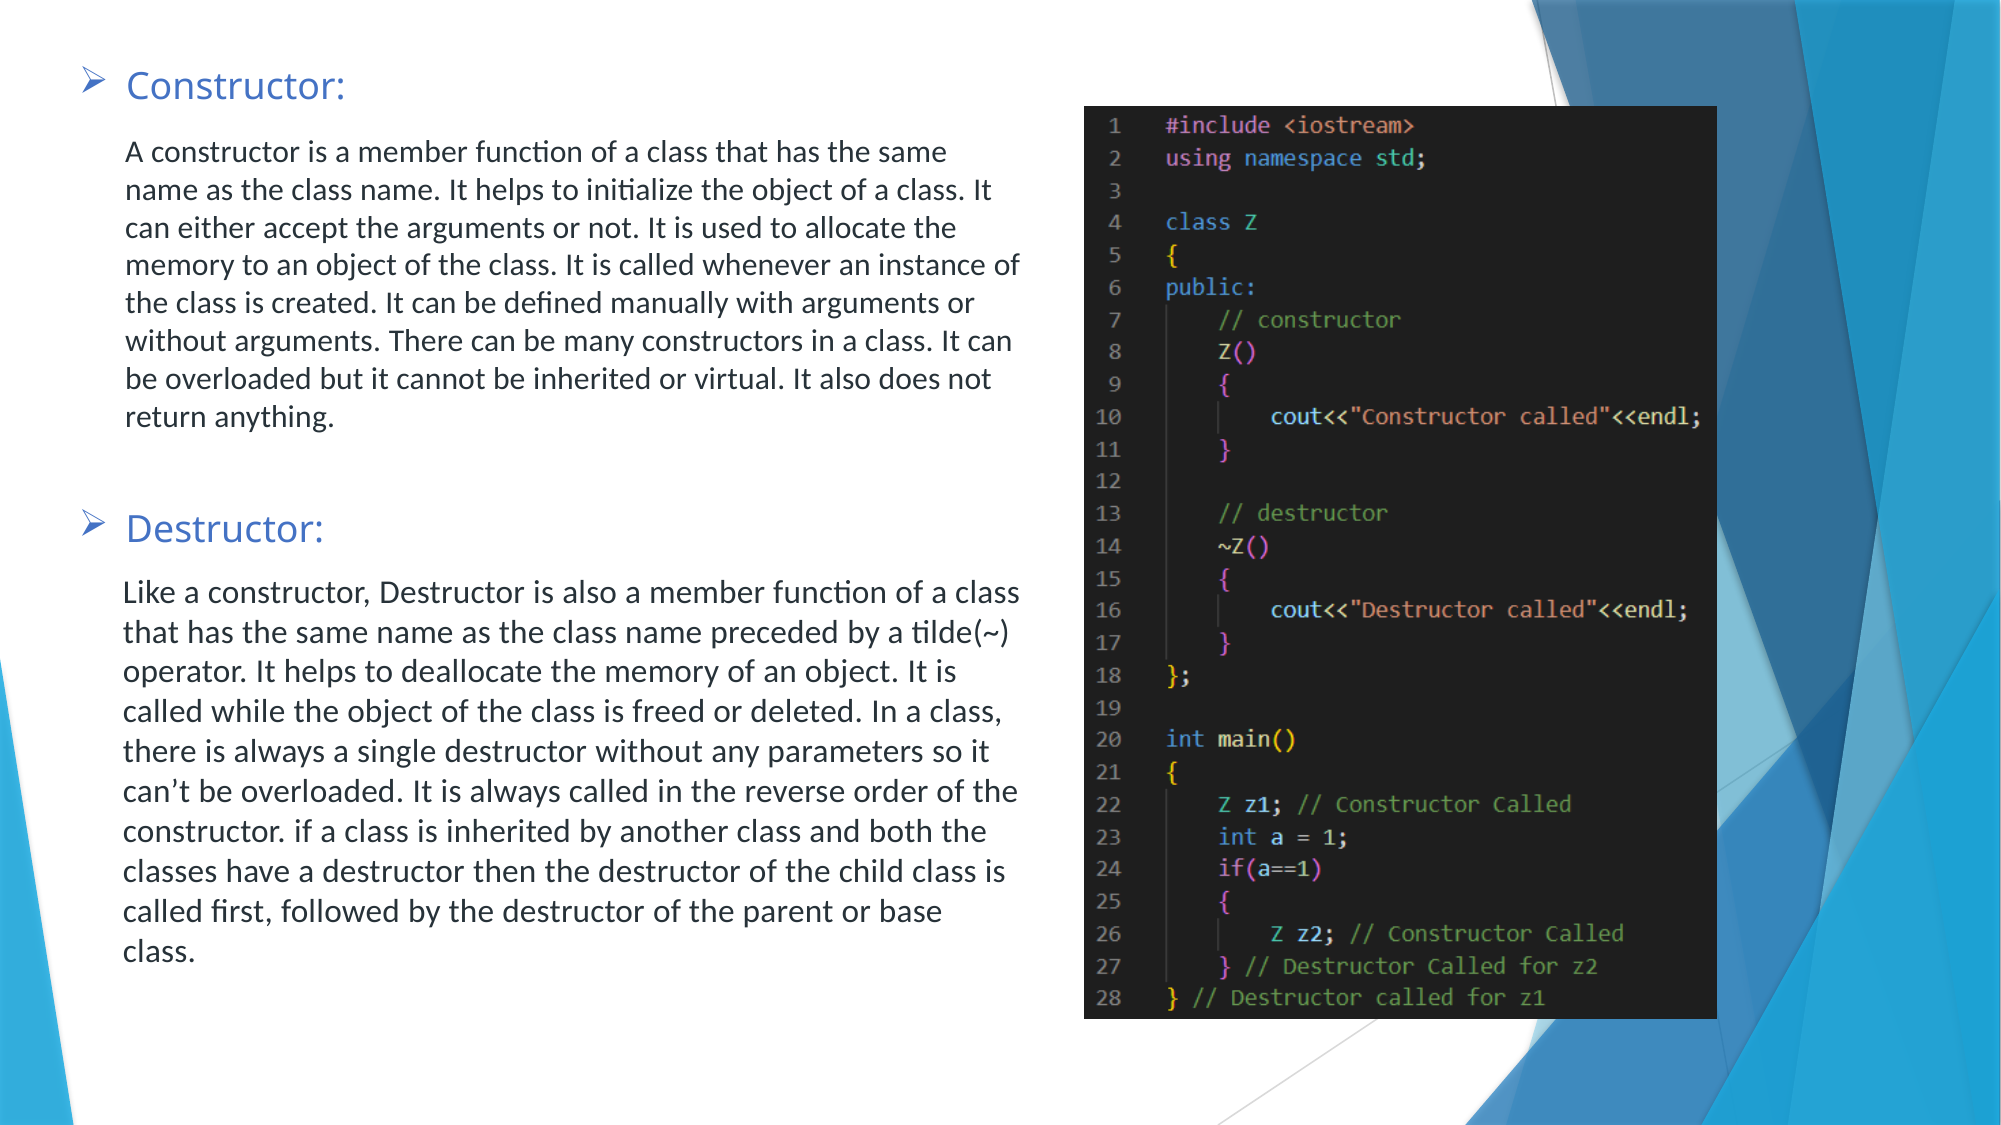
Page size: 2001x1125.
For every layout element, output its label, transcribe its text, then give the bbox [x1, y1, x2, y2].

list A constructor is a member function of a class that has the same name as the class name. It helps to initialize the object of a class. It can either accept the arguments or not. It is used to allocate the memory to an object of the class. It is called whenever an instance of the class is created. It can be defined manually with arguments or without arguments. There can be many constructors in a class. It can be overloaded but it cannot be inherited or virtual. It also does not return anything. [110, 123, 1041, 444]
text_box Destructor: [64, 498, 564, 558]
text_box Like a constructor, Destructor is also a member function of a class that has the same name as the class name preceded by a tilde(~) operator. It helps to deallocate the memory of an object. It is called while the object of the class is freed or deleted. In a class, there is always a single destructor without any parameters so it can’t be overloaded. It is always called in the reverse order of the constructor. if a class is inherited by another class and both the classes have a destructor then the destructor of the child class is called first, followed by the destructor of the parent or base class. [108, 562, 1039, 977]
picture [1083, 105, 1718, 1020]
title Constructor: [64, 54, 625, 134]
